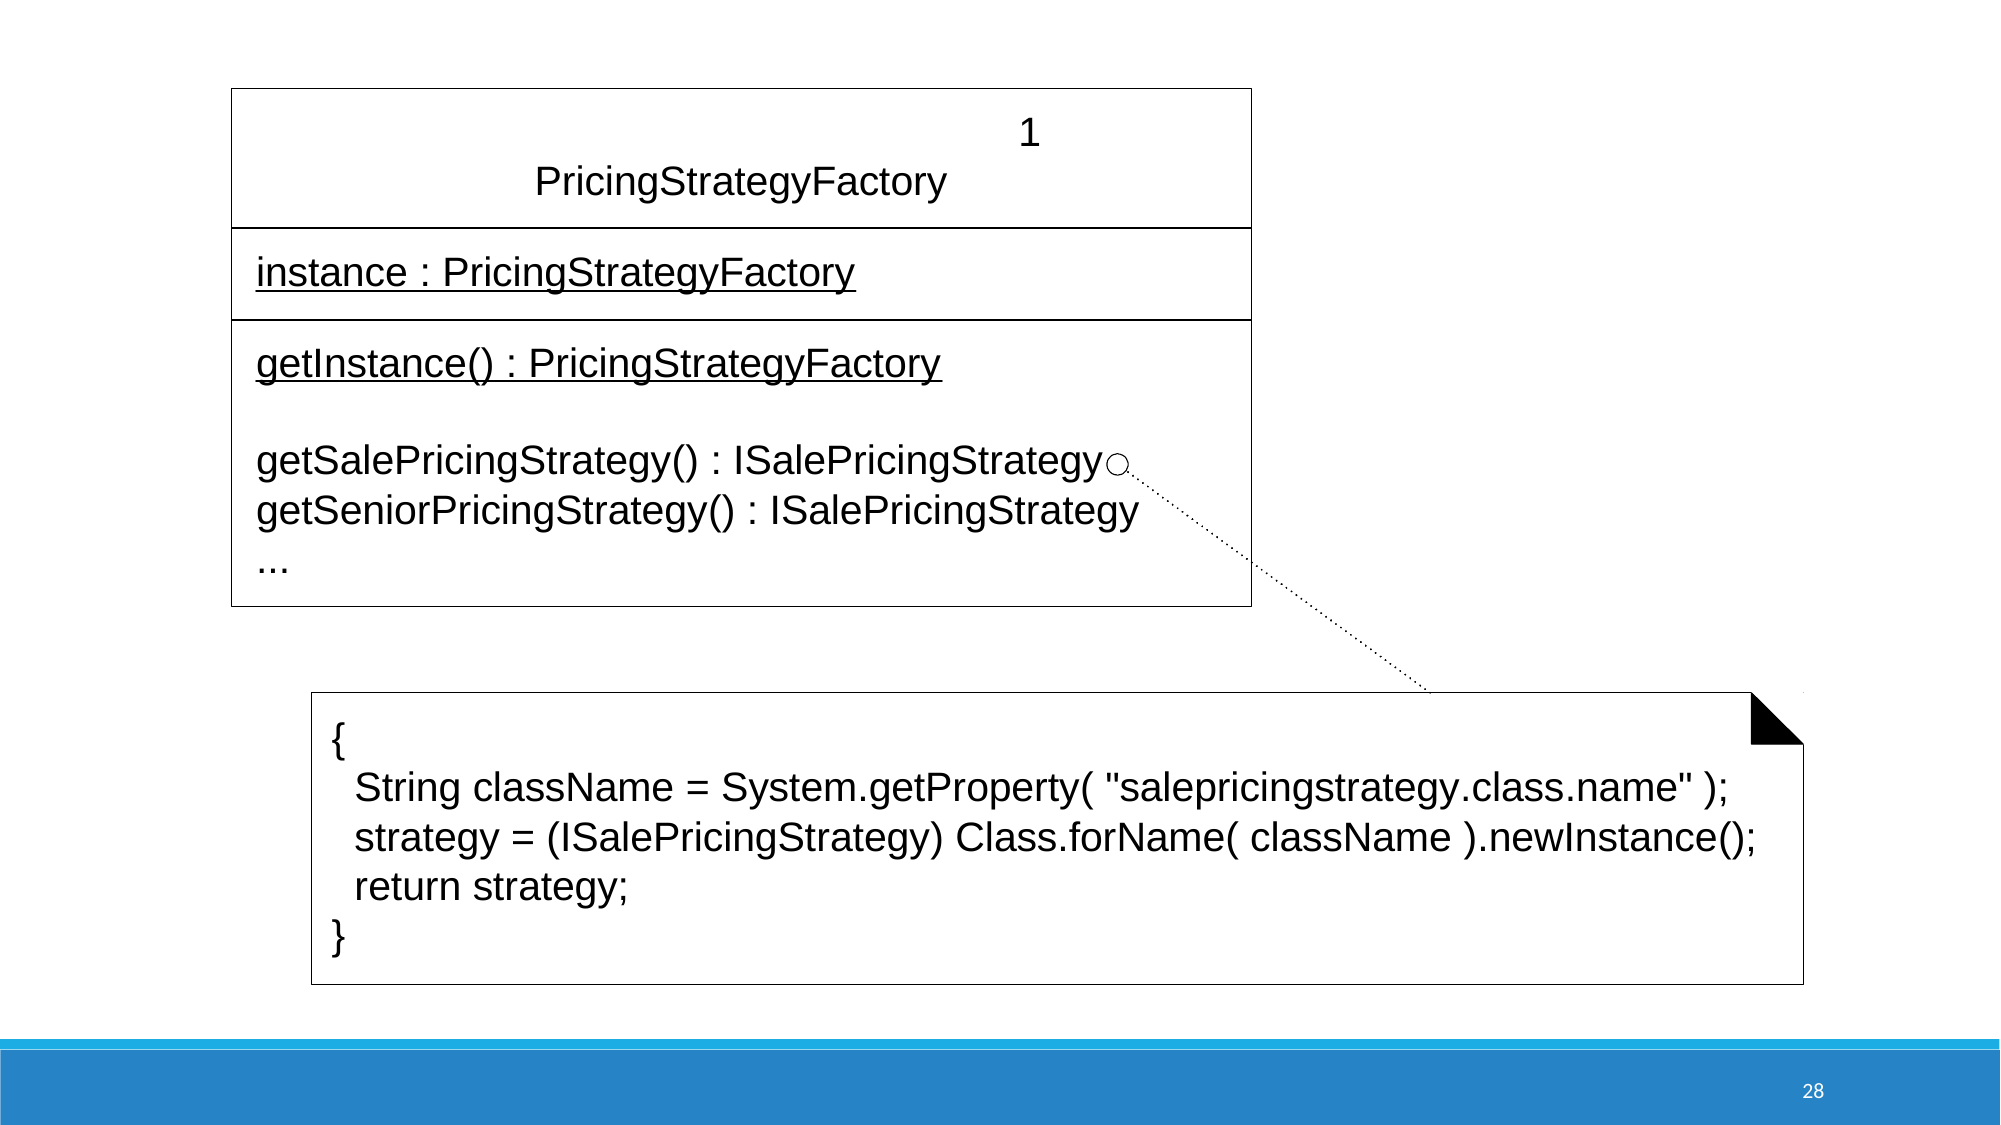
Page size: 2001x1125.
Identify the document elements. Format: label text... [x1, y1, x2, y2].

slide_number 28 [1624, 1059, 1840, 1120]
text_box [224, 81, 1811, 993]
